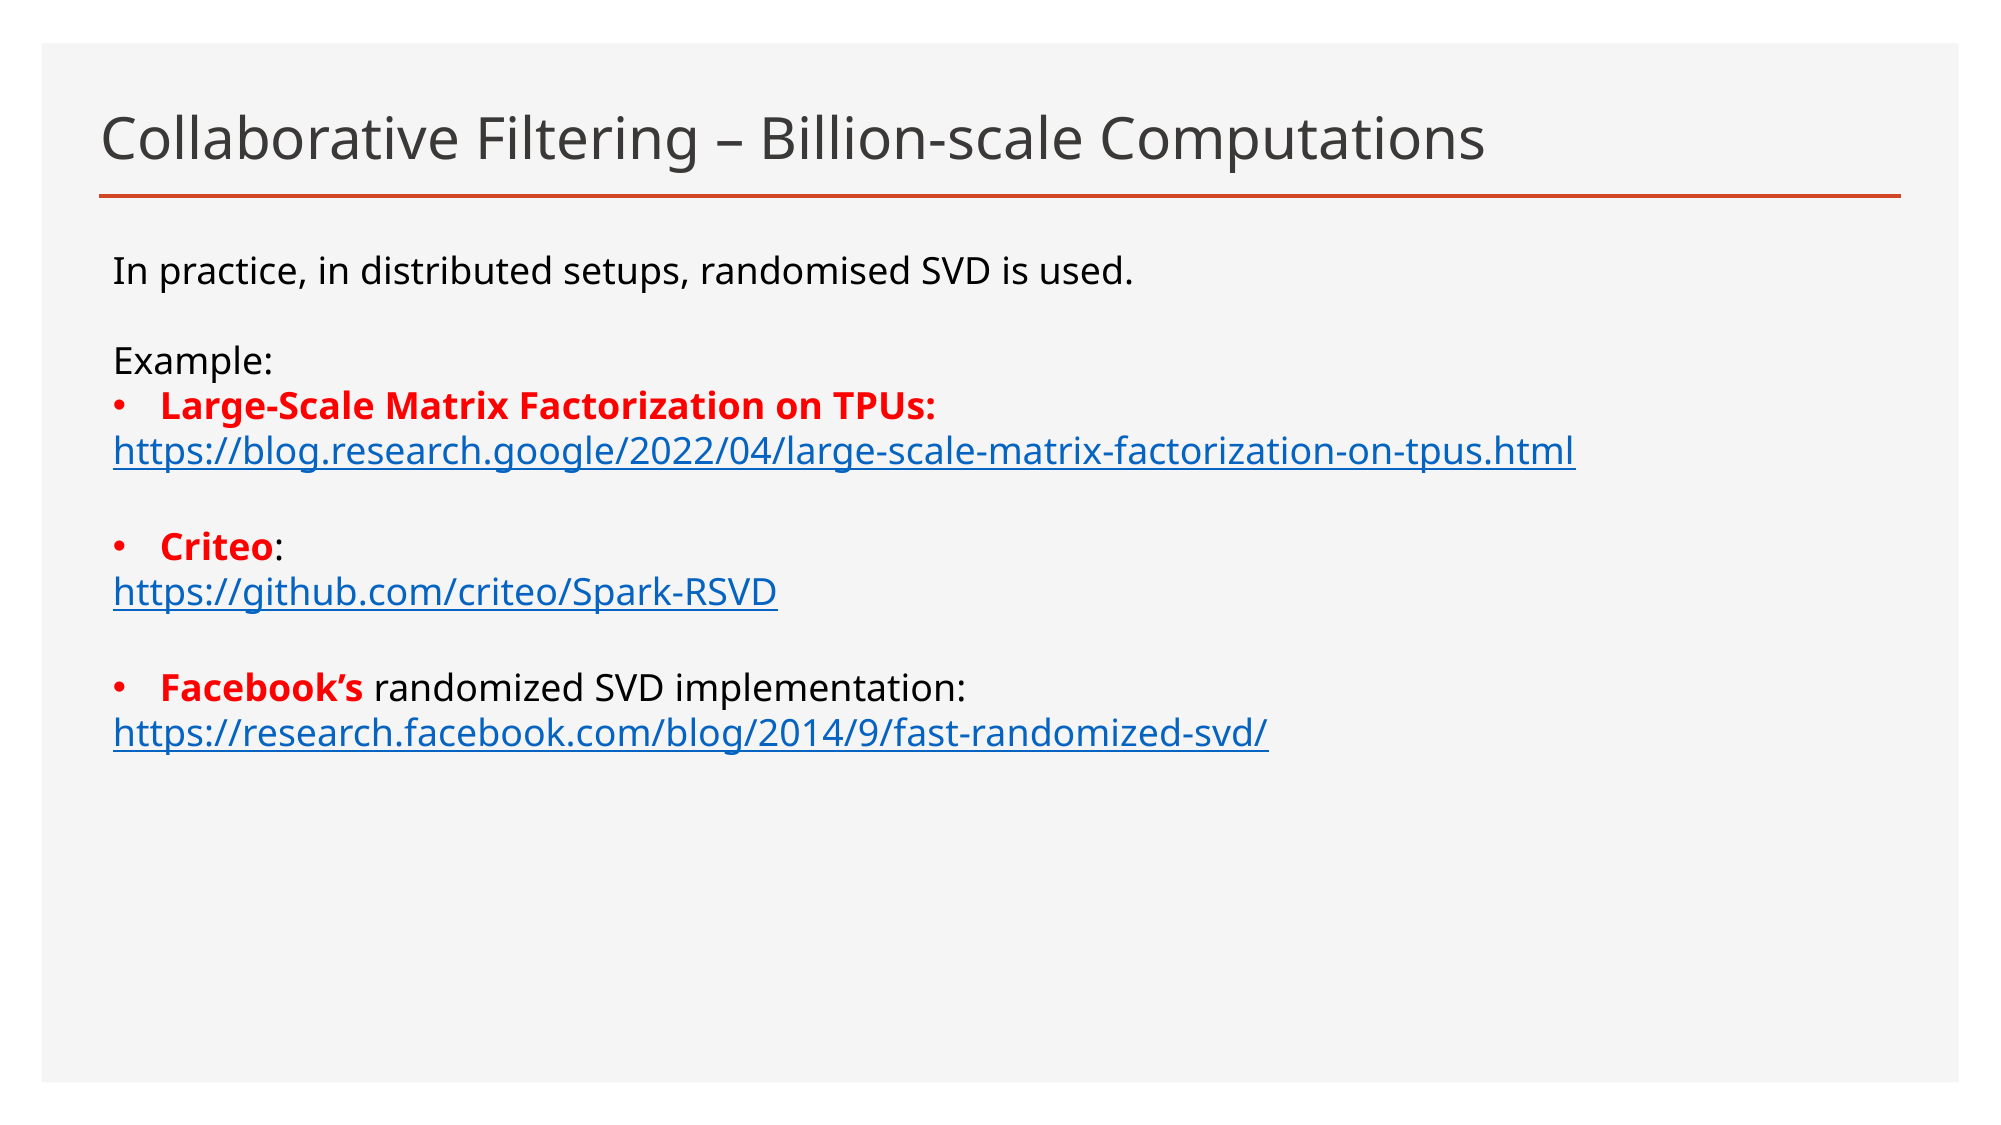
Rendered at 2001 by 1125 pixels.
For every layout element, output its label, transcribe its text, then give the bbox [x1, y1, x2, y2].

title Collaborative Filtering – Billion-scale Computations [85, 73, 1864, 179]
text_box In practice, in distributed setups, randomised SVD is used. Example: Large-Scale Matrix Factorization on TPUs: https://blog.research.google/2022/04/large-scale-matrix-factorization-on-tpus.html Criteo: https://github.com/criteo/Spark-RSVD Facebook’s randomized SVD implementation: https://research.facebook.com/blog/2014/9/fast-randomized-svd/ [98, 239, 1959, 813]
text_box [88, 250, 1902, 886]
